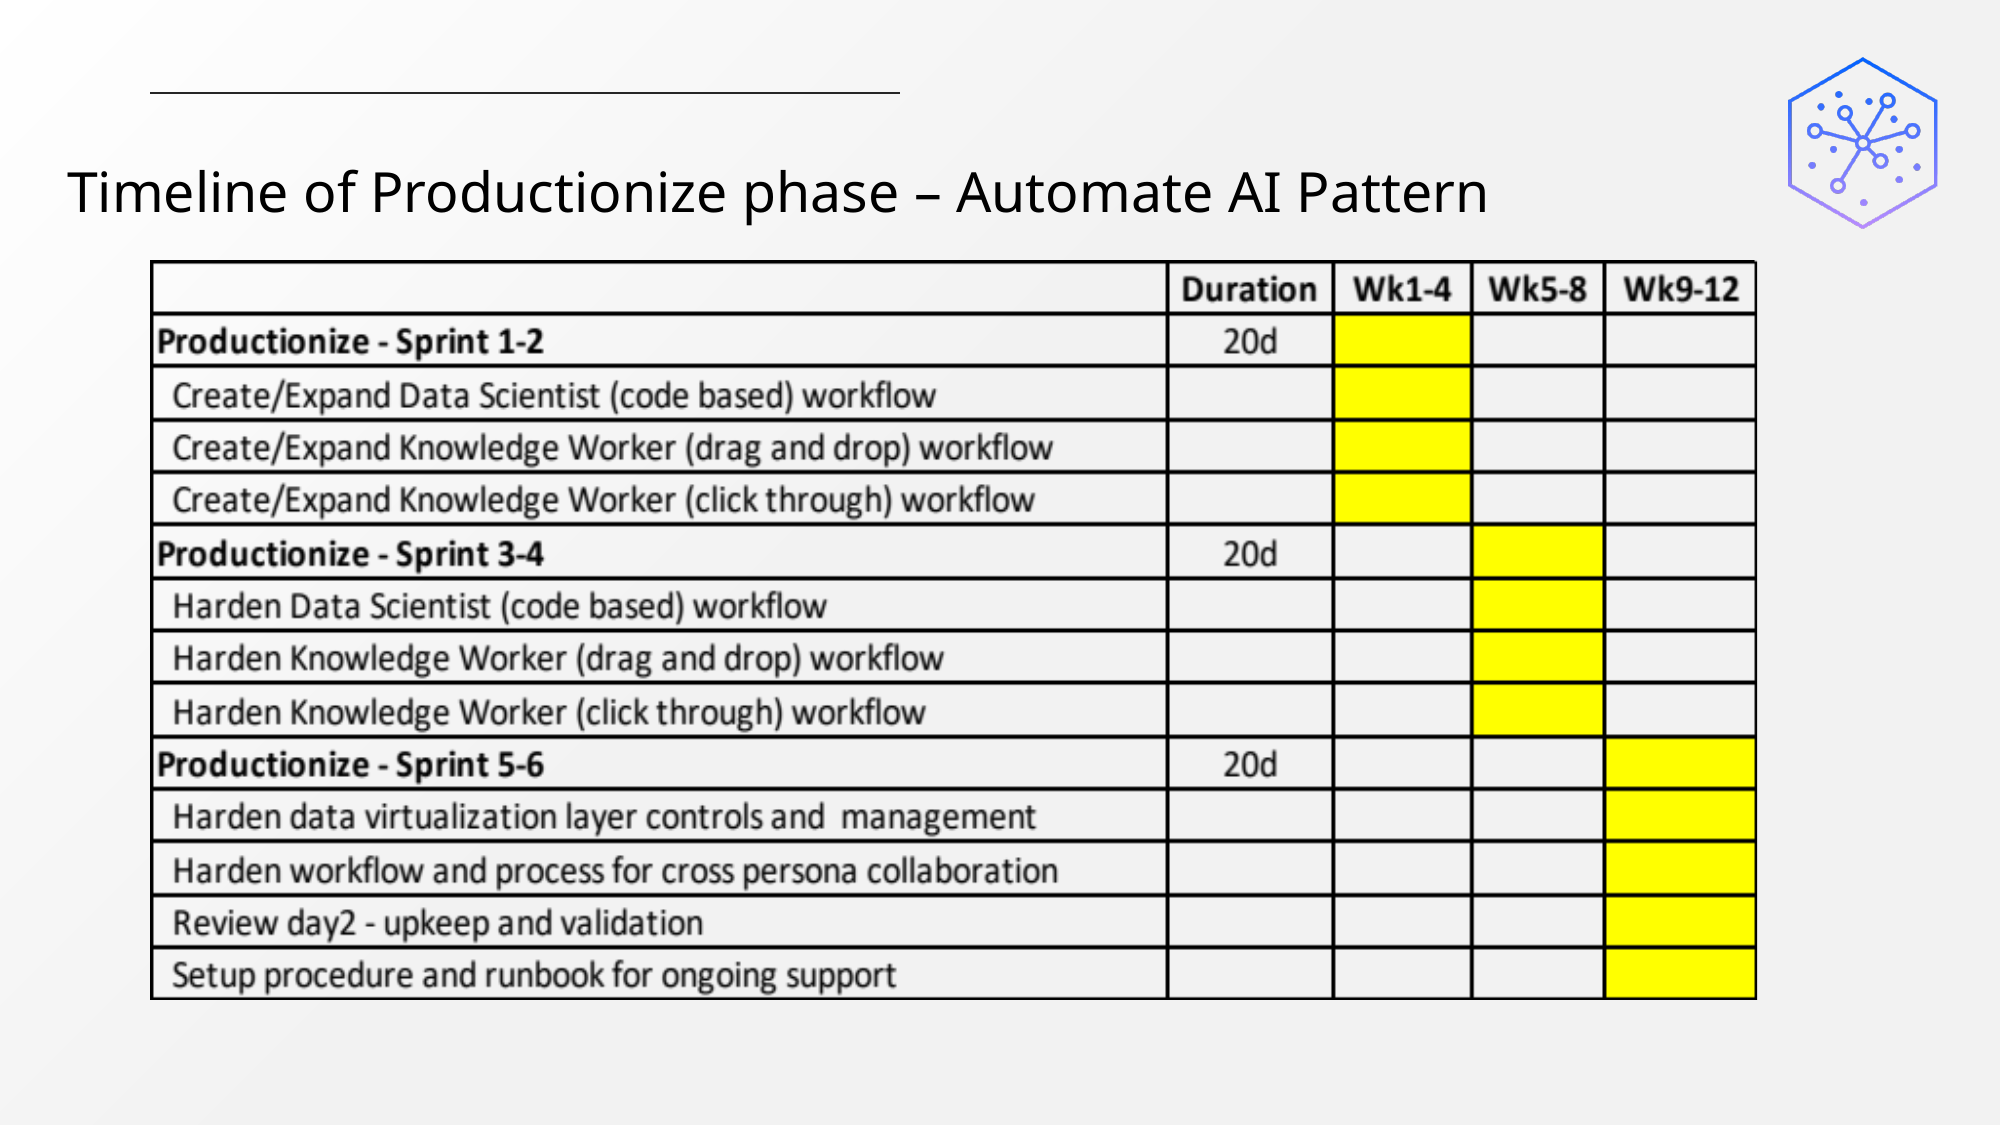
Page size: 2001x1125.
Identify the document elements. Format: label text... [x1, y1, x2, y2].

picture [149, 260, 1758, 1000]
picture [1788, 57, 1939, 229]
text_box Timeline of Productionize phase – Automate AI Pattern [57, 146, 1739, 234]
